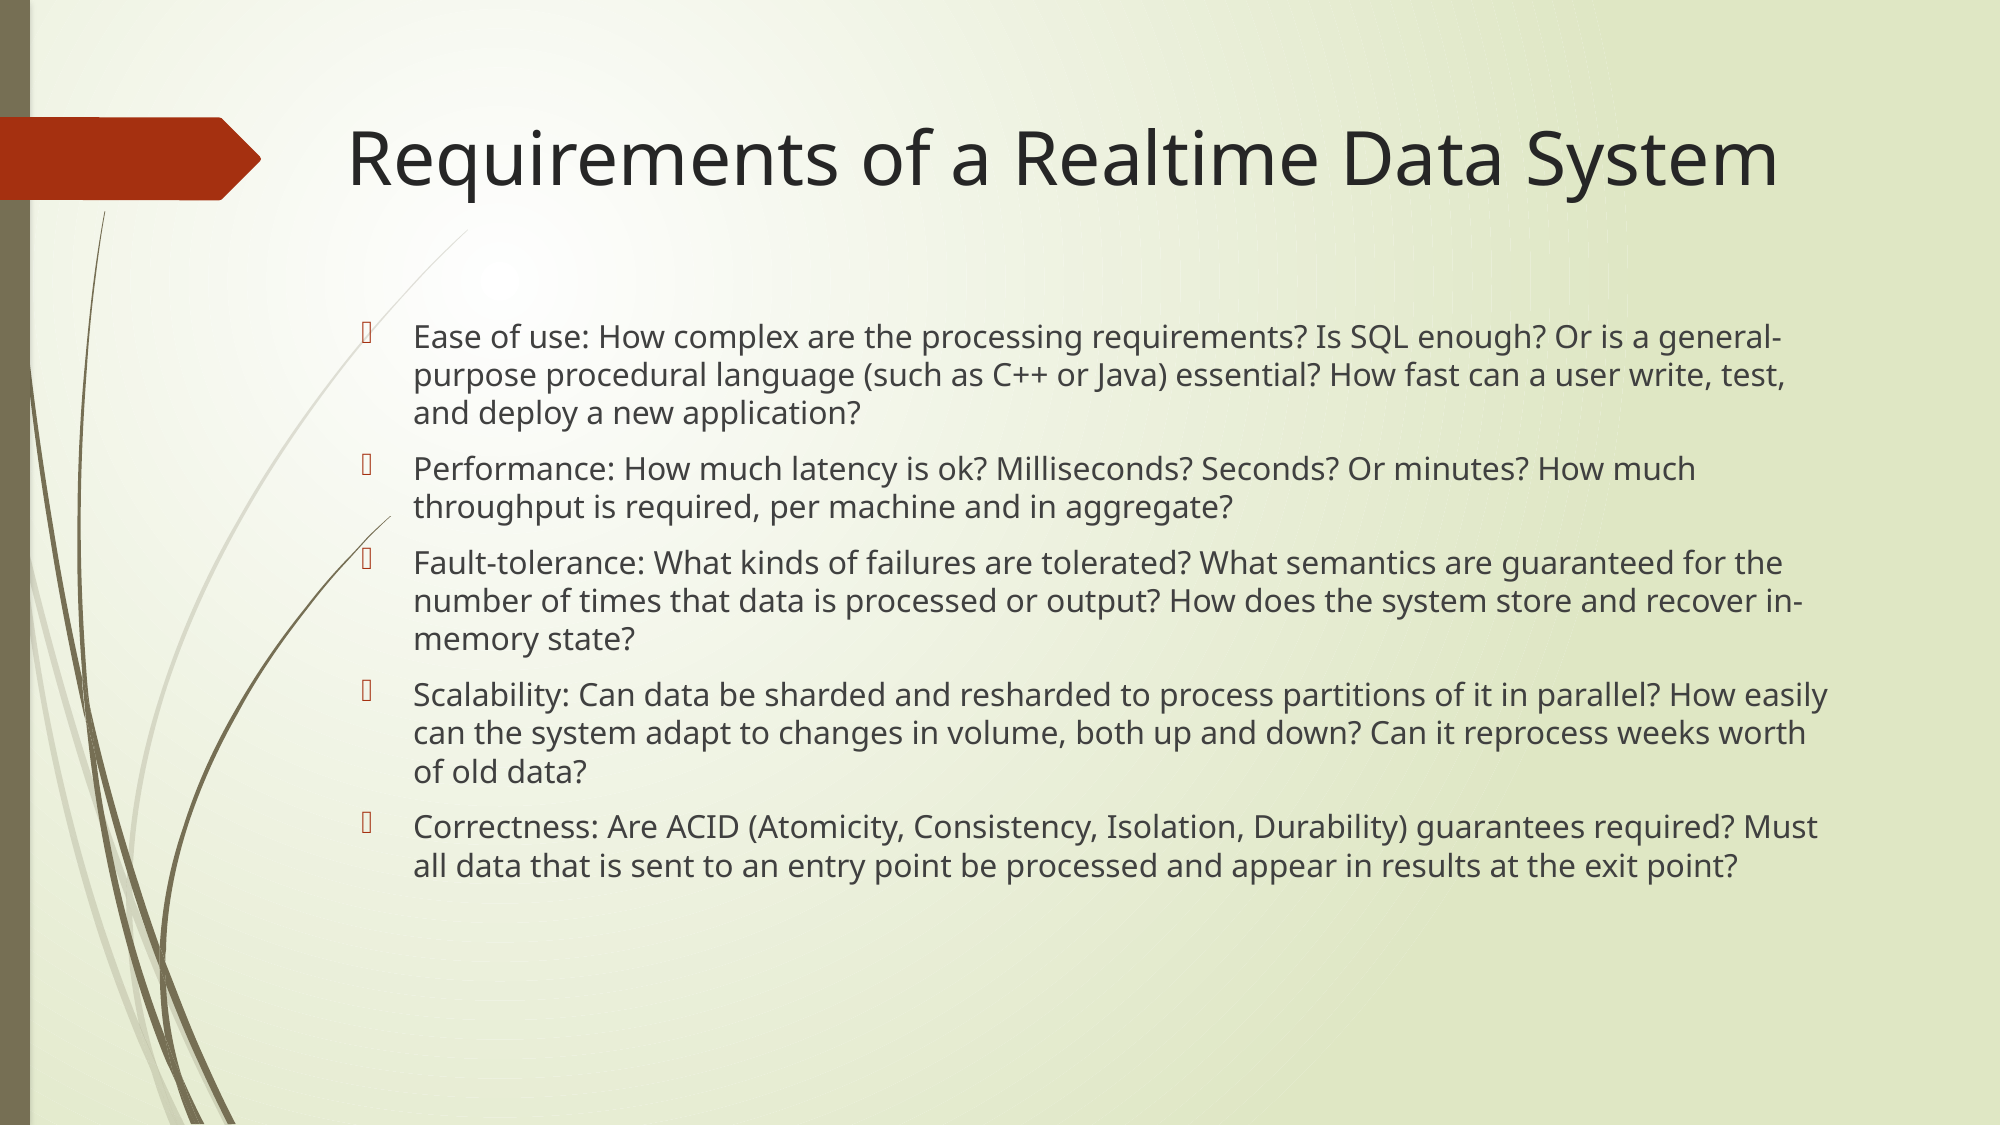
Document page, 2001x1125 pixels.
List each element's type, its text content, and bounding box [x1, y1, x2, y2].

list Ease of use: How complex are the processing requirements? Is SQL enough? Or is a general-purpose procedural language (such as C++ or Java) essential? How fast can a user write, test, and deploy a new application? Performance: How much latency is ok? Milliseconds? Seconds? Or minutes? How much throughput is required, per machine and in aggregate? Fault-tolerance: What kinds of failures are tolerated? What semantics are guaranteed for the number of times that data is processed or output? How does the system store and recover in-memory state? Scalability: Can data be sharded and resharded to process partitions of it in parallel? How easily can the system adapt to changes in volume, both up and down? Can it reprocess weeks worth of old data? Correctness: Are ACID (Atomicity, Consistency, Isolation, Durability) guarantees required? Must all data that is sent to an entry point be processed and appear in results at the exit point? [346, 309, 1851, 929]
title Requirements of a Realtime Data System [331, 102, 1888, 216]
